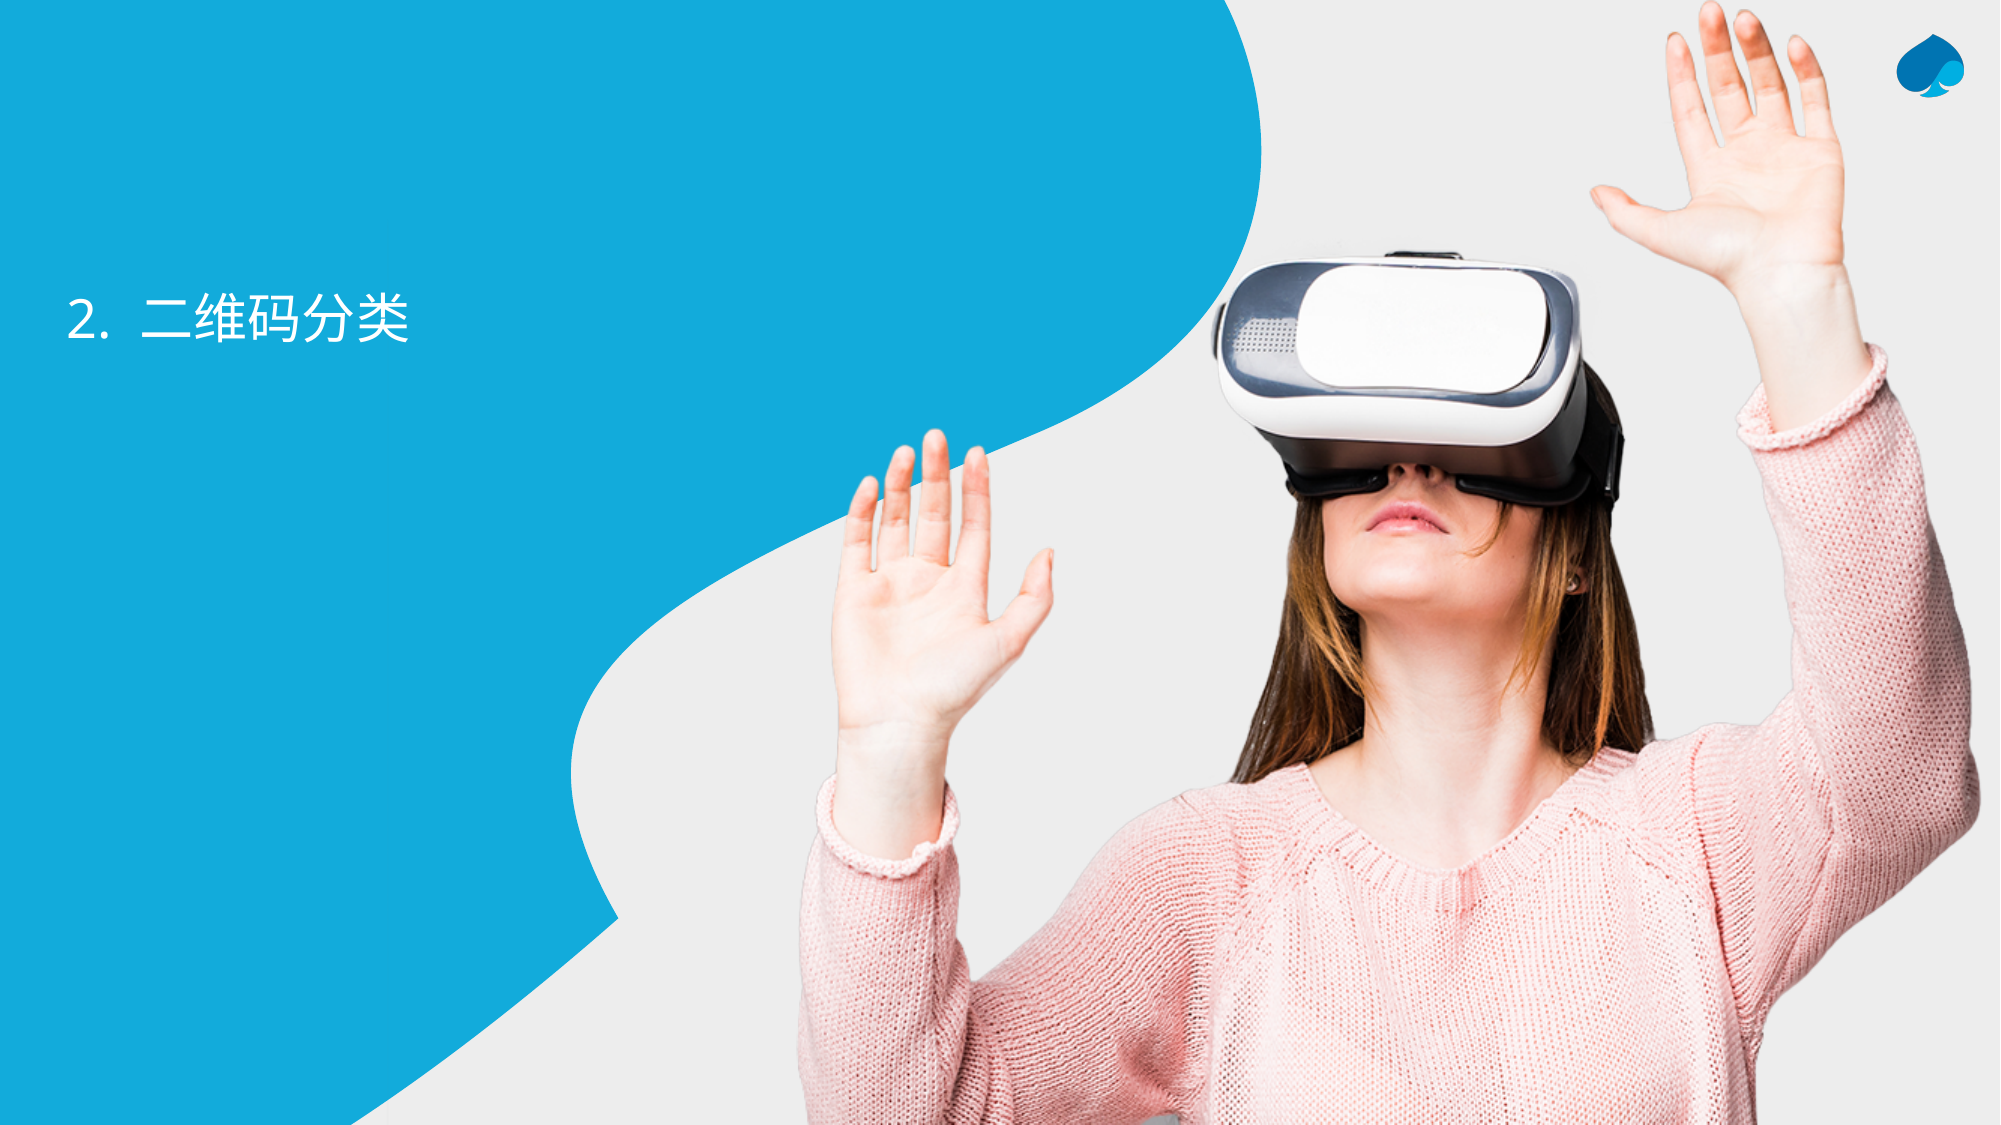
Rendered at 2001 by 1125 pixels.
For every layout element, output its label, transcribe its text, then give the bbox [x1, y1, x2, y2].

list 2. 二维码分类 [66, 71, 965, 350]
picture [372, 0, 2000, 1125]
